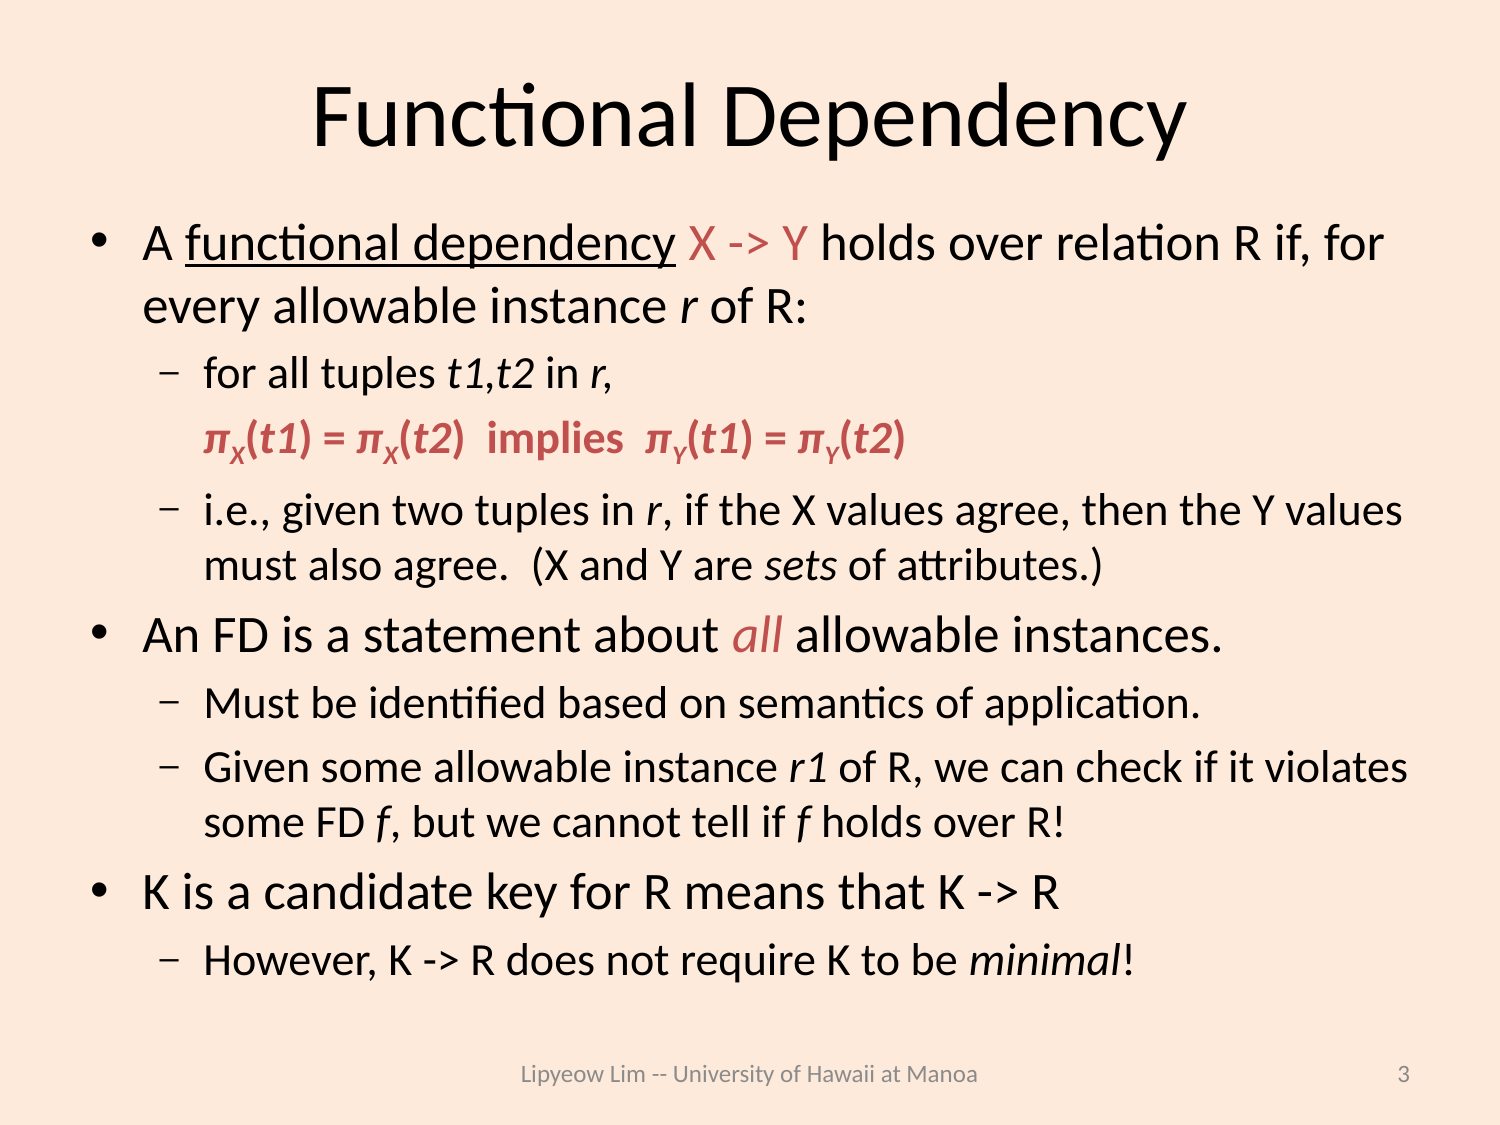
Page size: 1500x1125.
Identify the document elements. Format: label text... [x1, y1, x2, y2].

list A functional dependency X -> Y holds over relation R if, for every allowable instance r of R: for all tuples t1,t2 in r, πX(t1) = πX(t2) implies πY(t1) = πY(t2) i.e., given two tuples in r, if the X values agree, then the Y values must also agree. (X and Y are sets of attributes.) An FD is a statement about all allowable instances. Must be identified based on semantics of application. Given some allowable instance r1 of R, we can check if it violates some FD f, but we cannot tell if f holds over R! K is a candidate key for R means that K -> R However, K -> R does not require K to be minimal! [74, 199, 1426, 1006]
title Functional Dependency [74, 44, 1426, 176]
slide_number 3 [1074, 1042, 1425, 1103]
footer Lipyeow Lim -- University of Hawaii at Manoa [450, 1042, 1050, 1103]
